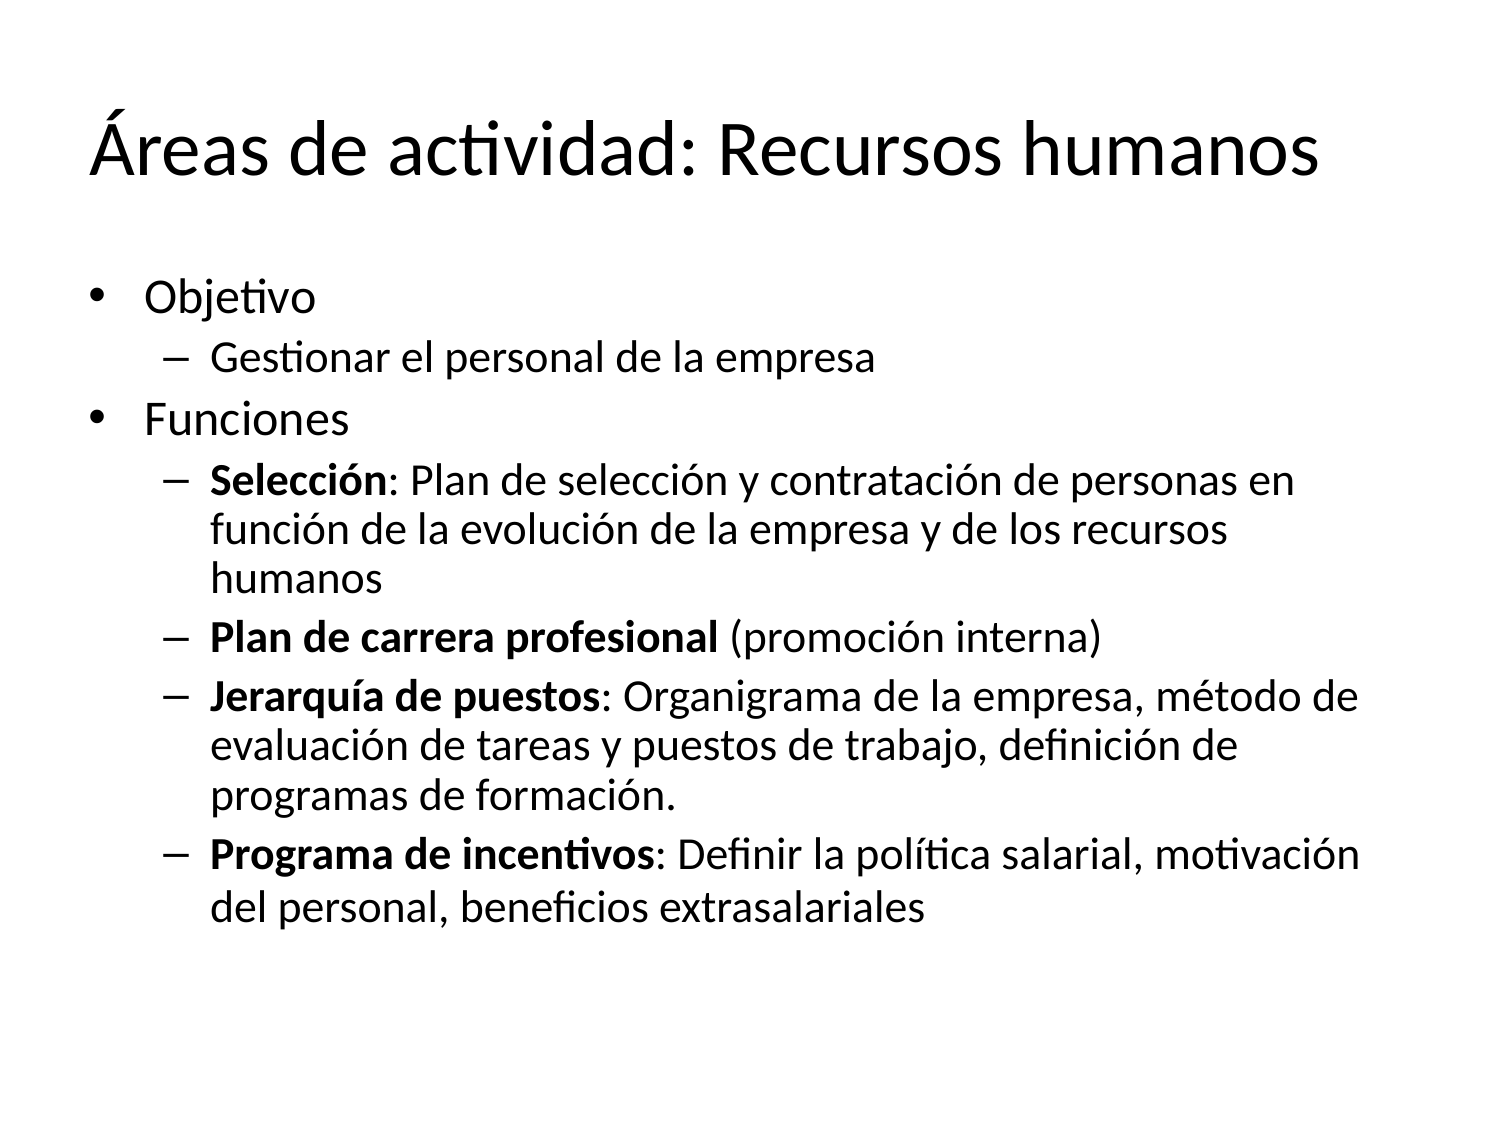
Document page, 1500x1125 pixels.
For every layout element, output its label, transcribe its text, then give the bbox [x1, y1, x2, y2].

list Objetivo Gestionar el personal de la empresa Funciones Selección: Plan de selección y contratación de personas en función de la evolución de la empresa y de los recursos humanos Plan de carrera profesional (promoción interna) Jerarquía de puestos: Organigrama de la empresa, método de evaluación de tareas y puestos de trabajo, definición de programas de formación. Programa de incentivos: Definir la política salarial, motivación del personal, beneficios extrasalariales [73, 262, 1424, 1005]
text_box Áreas de actividad: Recursos humanos [74, 50, 1425, 238]
